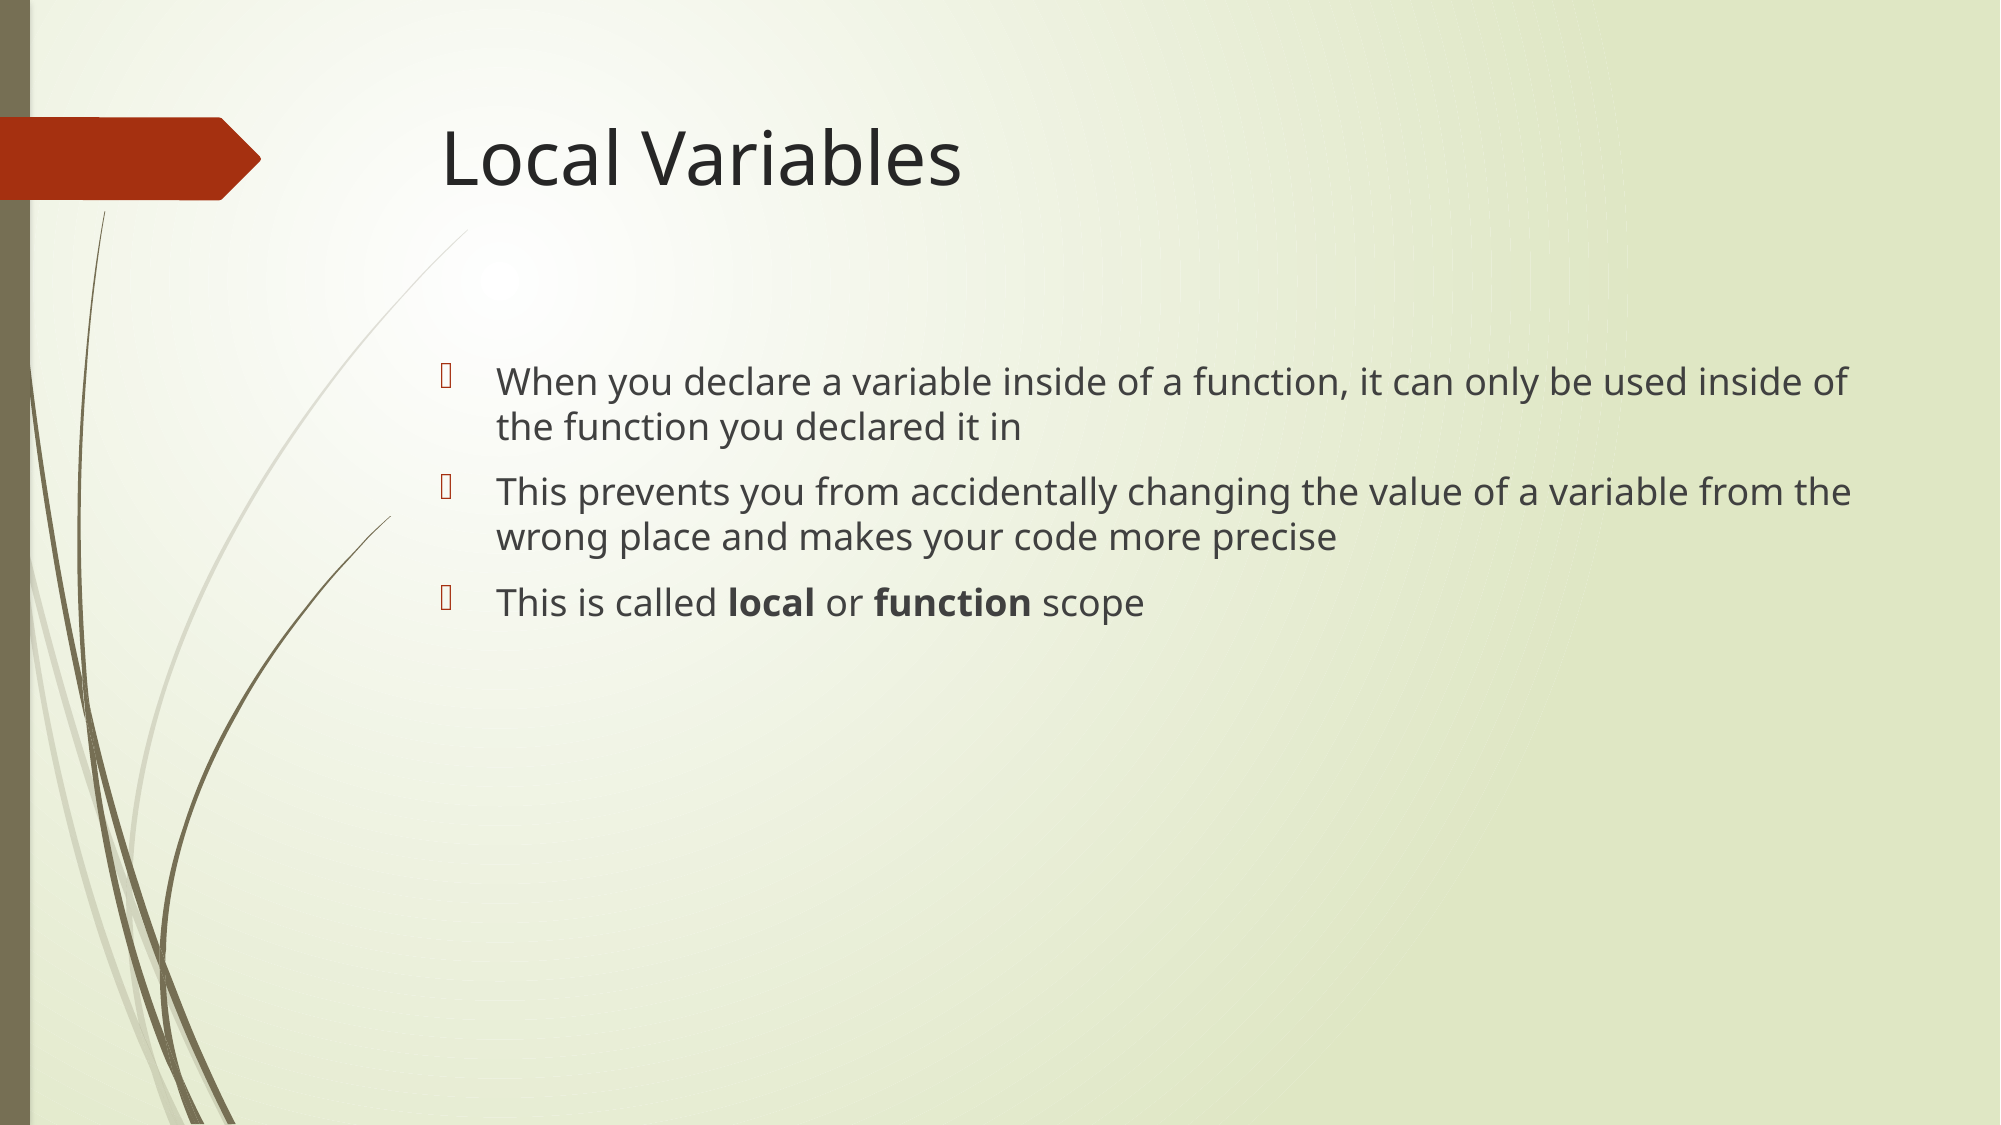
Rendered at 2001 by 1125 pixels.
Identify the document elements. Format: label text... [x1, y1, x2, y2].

list When you declare a variable inside of a function, it can only be used inside of the function you declared it in This prevents you from accidentally changing the value of a variable from the wrong place and makes your code more precise This is called local or function scope [424, 350, 1888, 970]
title Local Variables [425, 102, 1888, 313]
